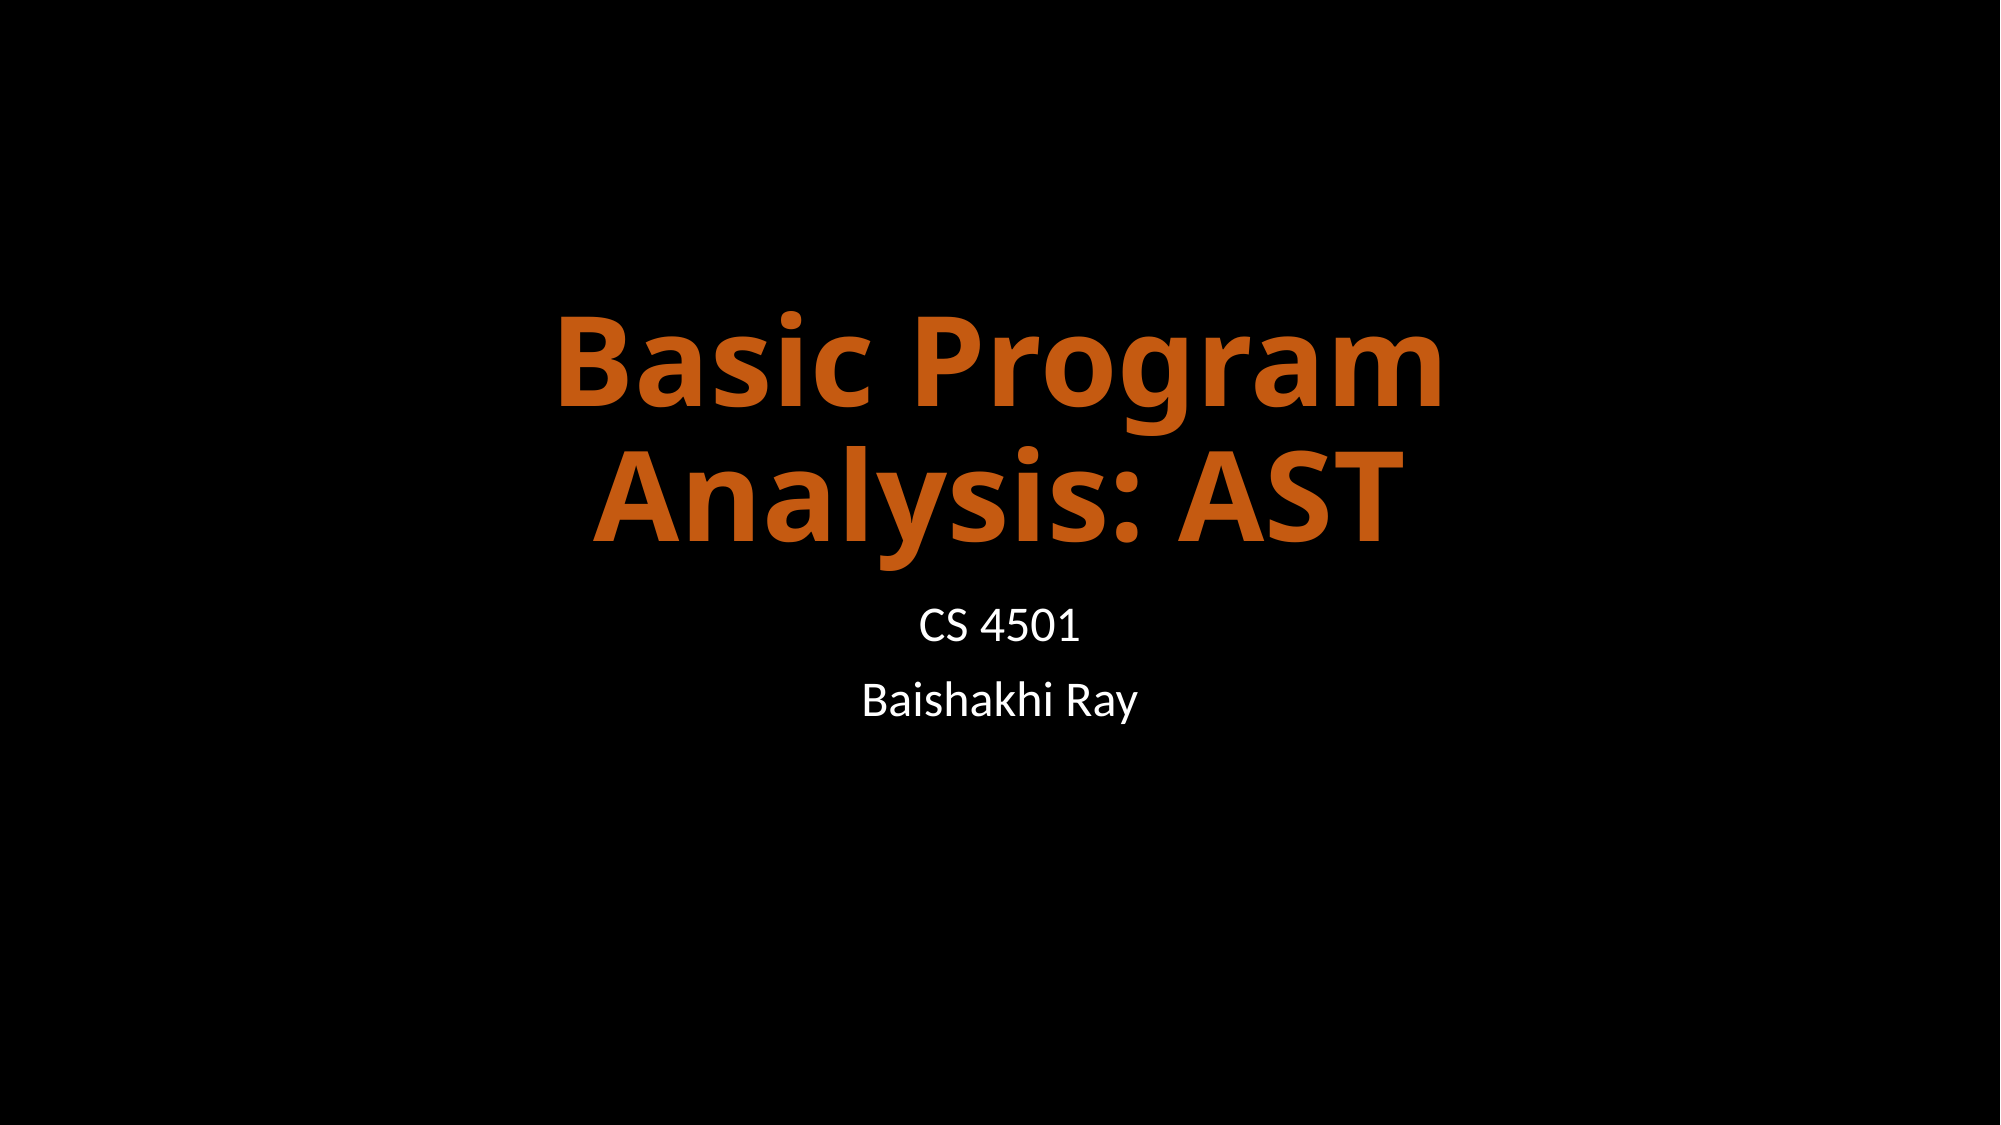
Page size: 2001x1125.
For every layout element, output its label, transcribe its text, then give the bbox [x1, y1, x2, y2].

title Basic Program Analysis: AST [249, 184, 1750, 576]
subtitle CS 4501 Baishakhi Ray [249, 590, 1750, 863]
